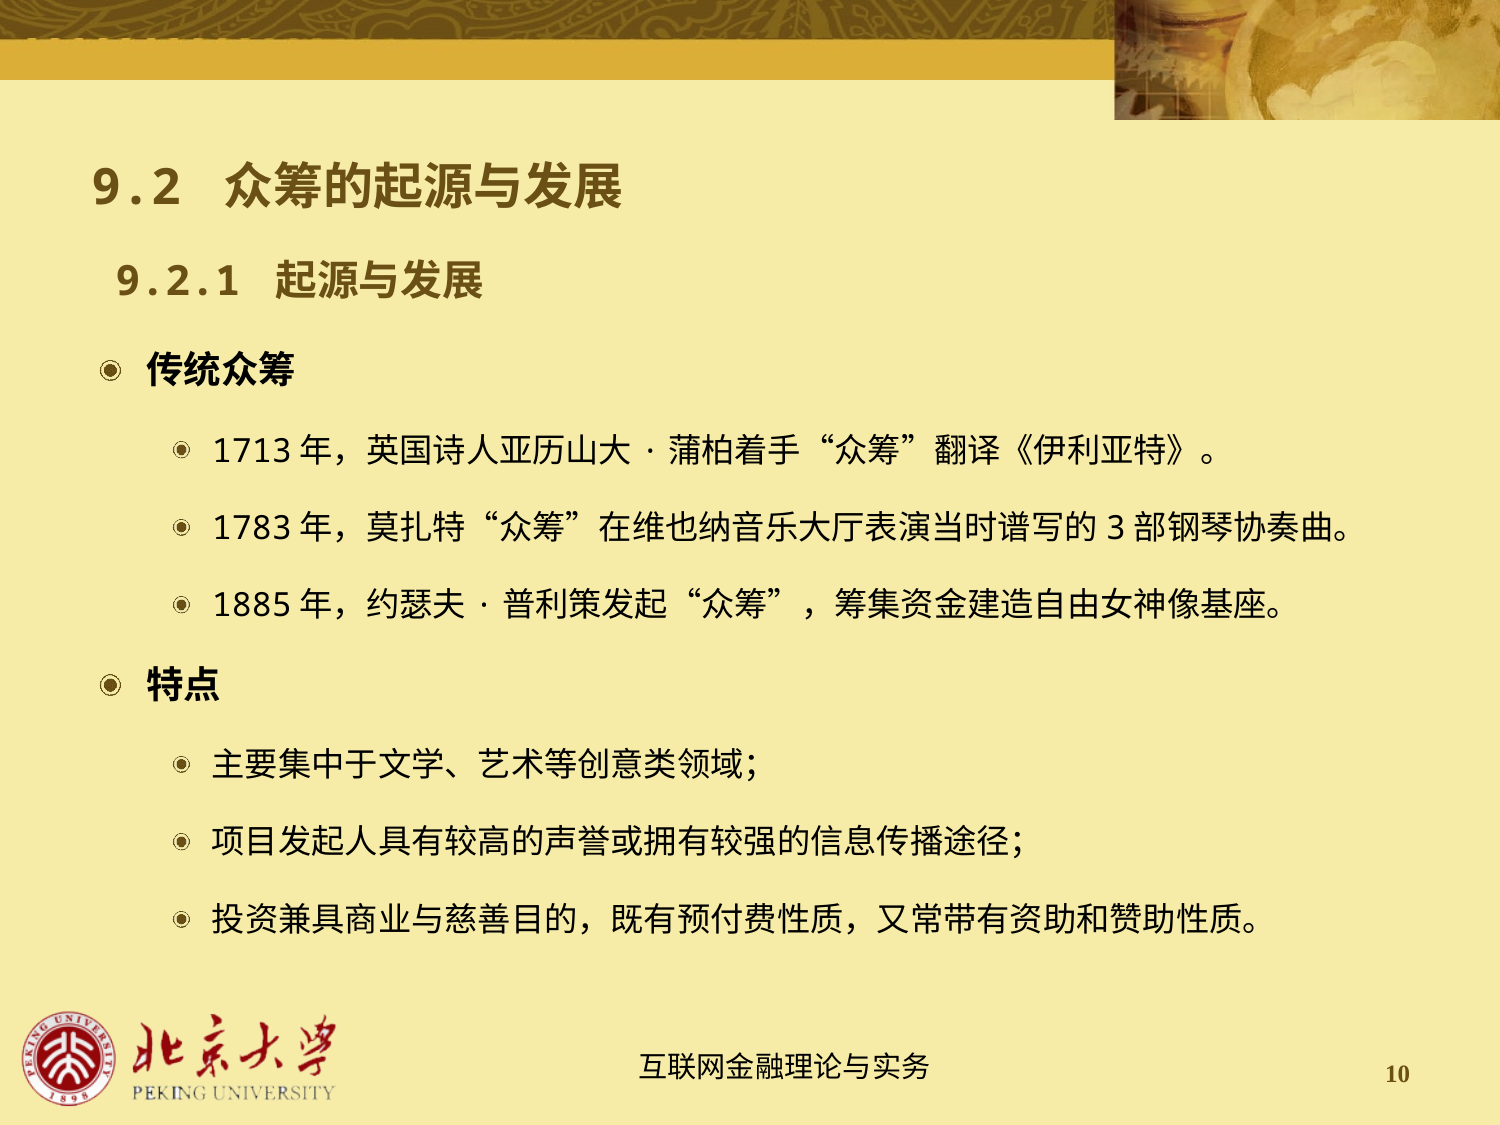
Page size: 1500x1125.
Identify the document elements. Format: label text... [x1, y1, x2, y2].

picture [165, 587, 197, 620]
picture [165, 432, 197, 465]
picture [0, 0, 1500, 120]
picture [165, 902, 197, 934]
picture [90, 349, 130, 389]
picture [165, 510, 197, 542]
title 9.2 众筹的起源与发展 [76, 125, 1424, 244]
slide_number 10 [1074, 1042, 1425, 1103]
picture [90, 663, 130, 704]
picture [165, 747, 197, 779]
picture [165, 824, 197, 857]
picture [19, 984, 339, 1109]
text_box 9.2.1 起源与发展 [100, 219, 1447, 338]
list 传统众筹 1713年，英国诗人亚历山大·蒲柏着手“众筹”翻译《伊利亚特》。 1783年，莫扎特“众筹”在维也纳音乐大厅表演当时谱写的3部钢琴协奏曲。 1885年，约瑟夫·普利策发起“众筹”，筹集资金建造自由女神像基座。 特点 主要集中于文学、艺术等创意类领域； 项目发起人具有较高的声誉或拥有较强的信息传播途径； 投资兼具商业与慈善目的，既有预付费性质，又常带有资助和赞助性质。 [75, 338, 1424, 1000]
